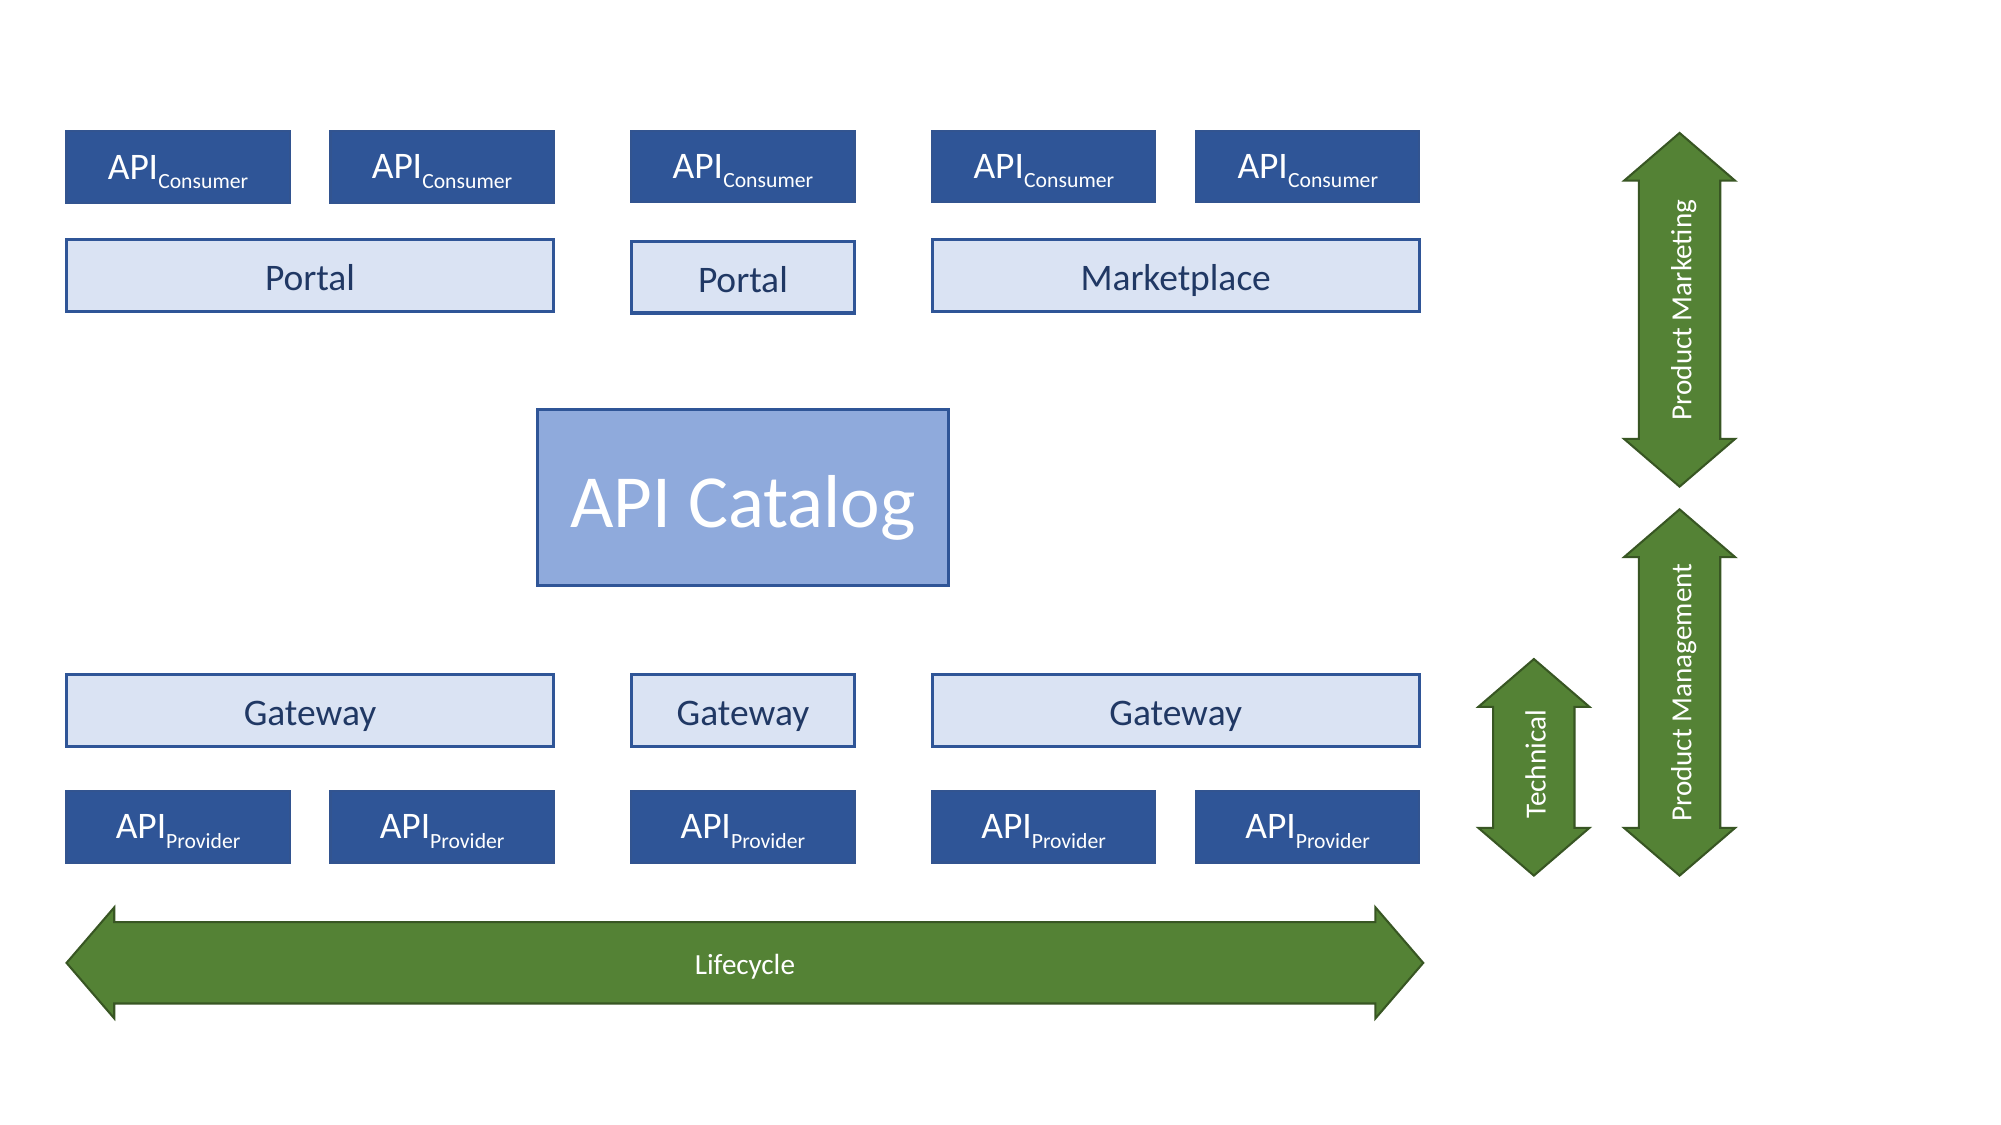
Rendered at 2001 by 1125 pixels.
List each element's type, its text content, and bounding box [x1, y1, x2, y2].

text_box Lifecycle [65, 904, 1425, 1022]
text_box Marketplace [931, 239, 1420, 312]
text_box Product Marketing [1621, 131, 1738, 488]
text_box APIProvider [65, 790, 291, 864]
text_box APIProvider [329, 790, 555, 864]
text_box APIProvider [931, 790, 1156, 864]
text_box Gateway [931, 674, 1420, 747]
text_box Portal [630, 241, 856, 314]
text_box Gateway [65, 674, 555, 747]
text_box APIConsumer [65, 130, 291, 204]
text_box APIProvider [630, 790, 856, 864]
text_box Technical [1475, 657, 1593, 877]
text_box Portal [65, 239, 555, 312]
text_box Product Management [1621, 507, 1738, 877]
text_box Gateway [630, 674, 856, 747]
text_box APIConsumer [931, 130, 1156, 203]
text_box APIConsumer [329, 130, 555, 204]
text_box APIConsumer [630, 130, 856, 203]
text_box APIConsumer [1195, 130, 1420, 203]
text_box APIProvider [1195, 790, 1420, 864]
text_box API Catalog [537, 409, 949, 587]
